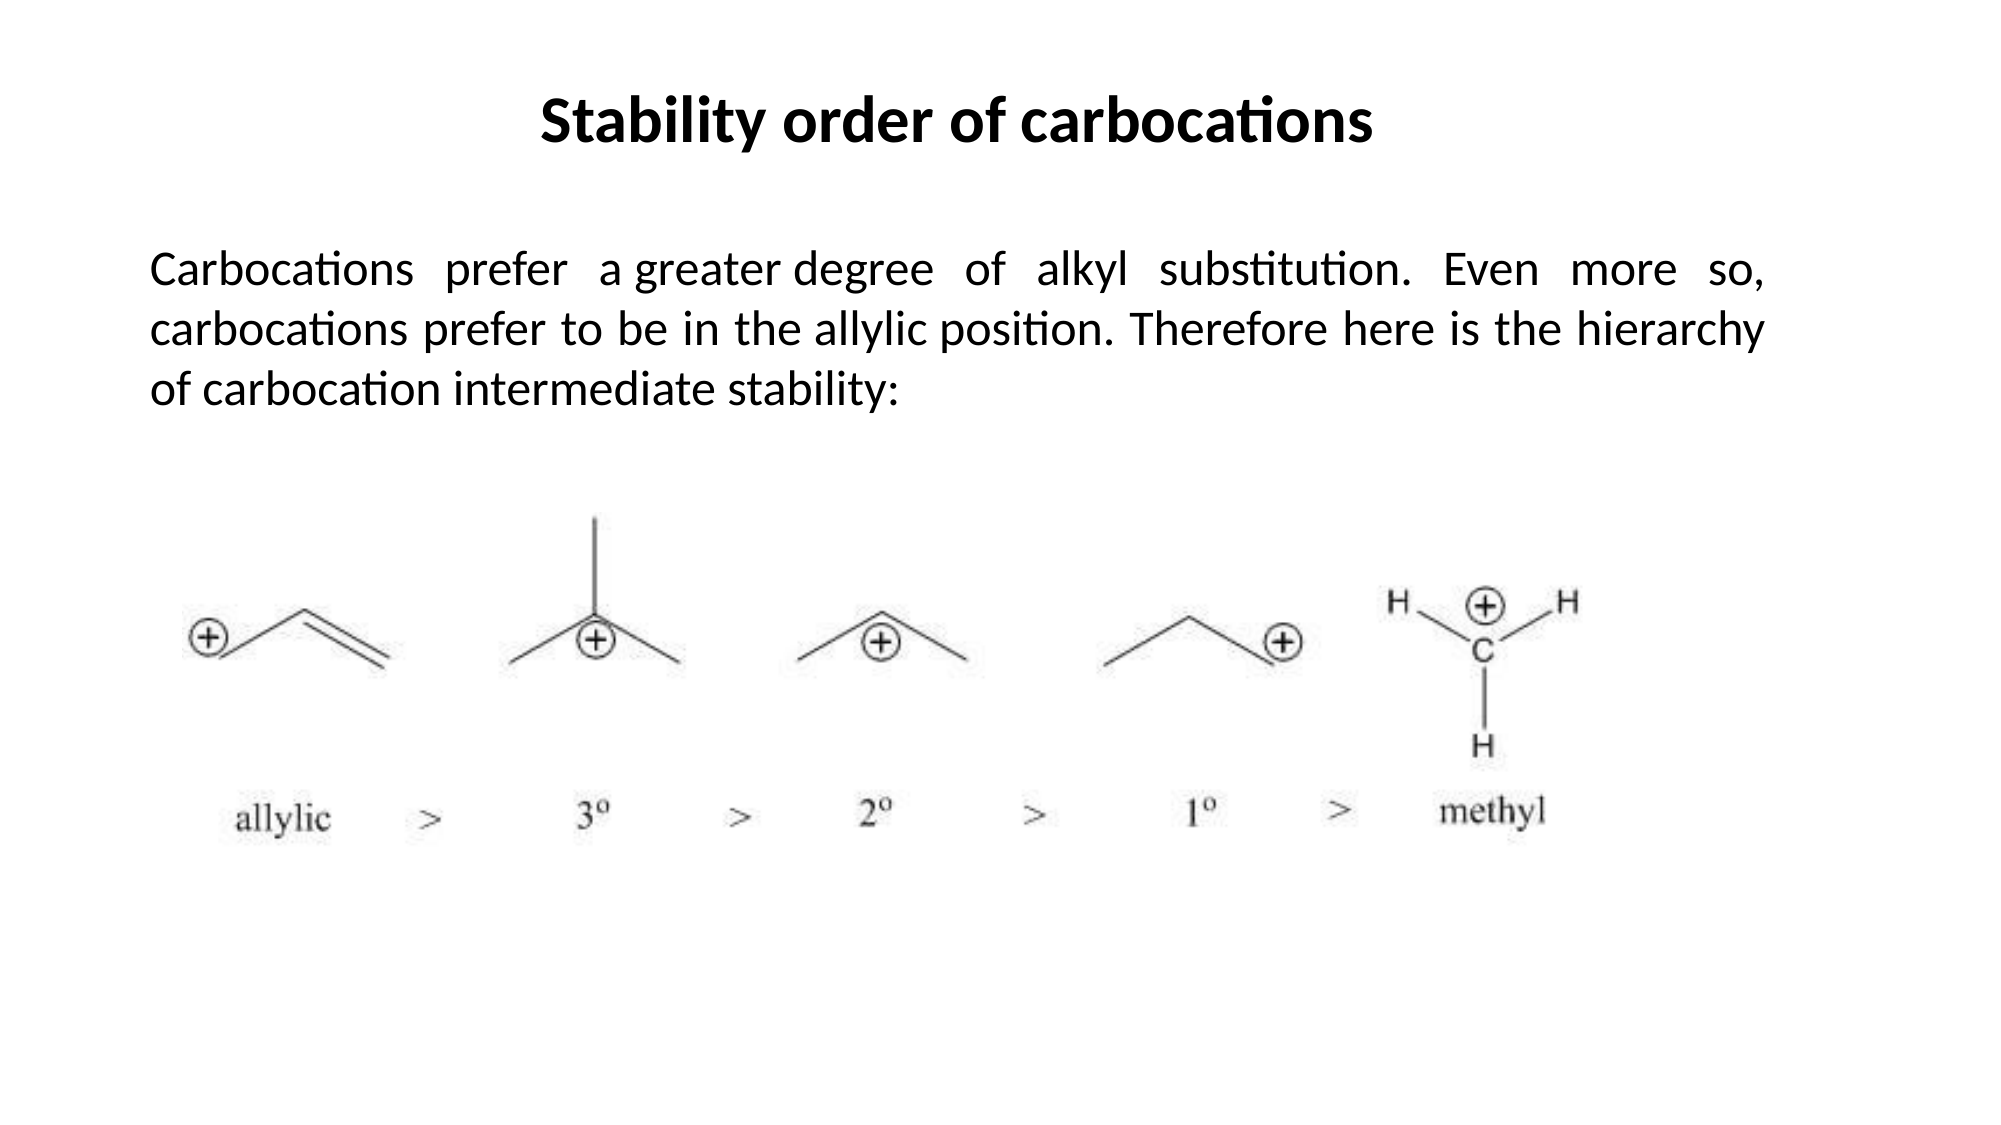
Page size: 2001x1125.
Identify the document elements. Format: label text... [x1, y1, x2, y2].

text_box Stability order of carbocations Carbocations prefer a greater degree of alkyl substitution. Even more so, carbocations prefer to be in the allylic position. Therefore here is the hierarchy of carbocation intermediate stability: [134, 68, 1781, 1125]
picture [182, 512, 1590, 853]
